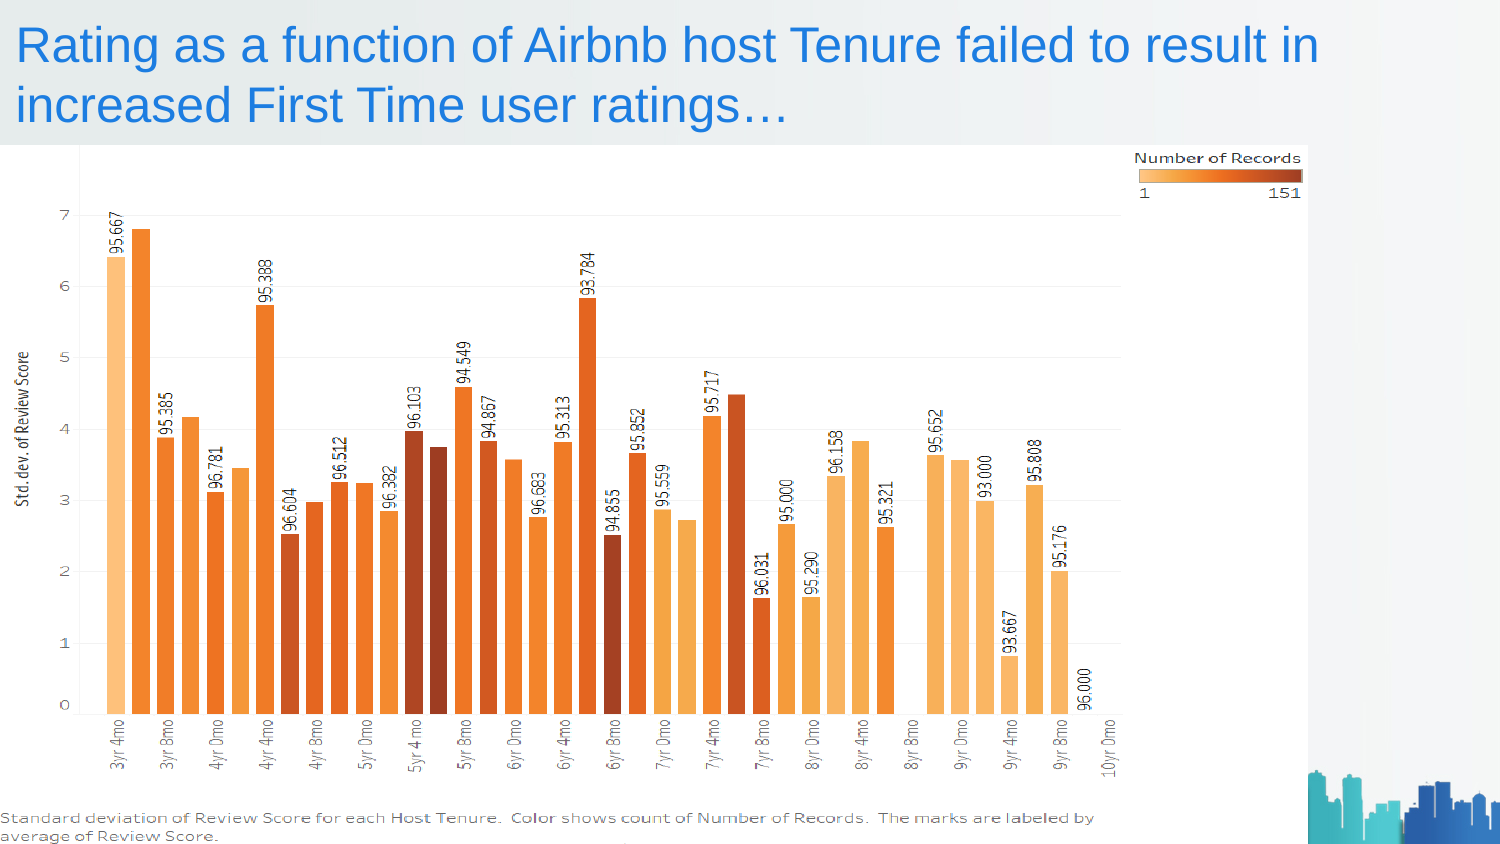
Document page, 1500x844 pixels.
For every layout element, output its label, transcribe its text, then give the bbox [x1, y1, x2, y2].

title Rating as a function of Airbnb host Tenure failed to result in increased First Time user ratings… [0, 0, 1500, 146]
picture [0, 145, 1500, 844]
